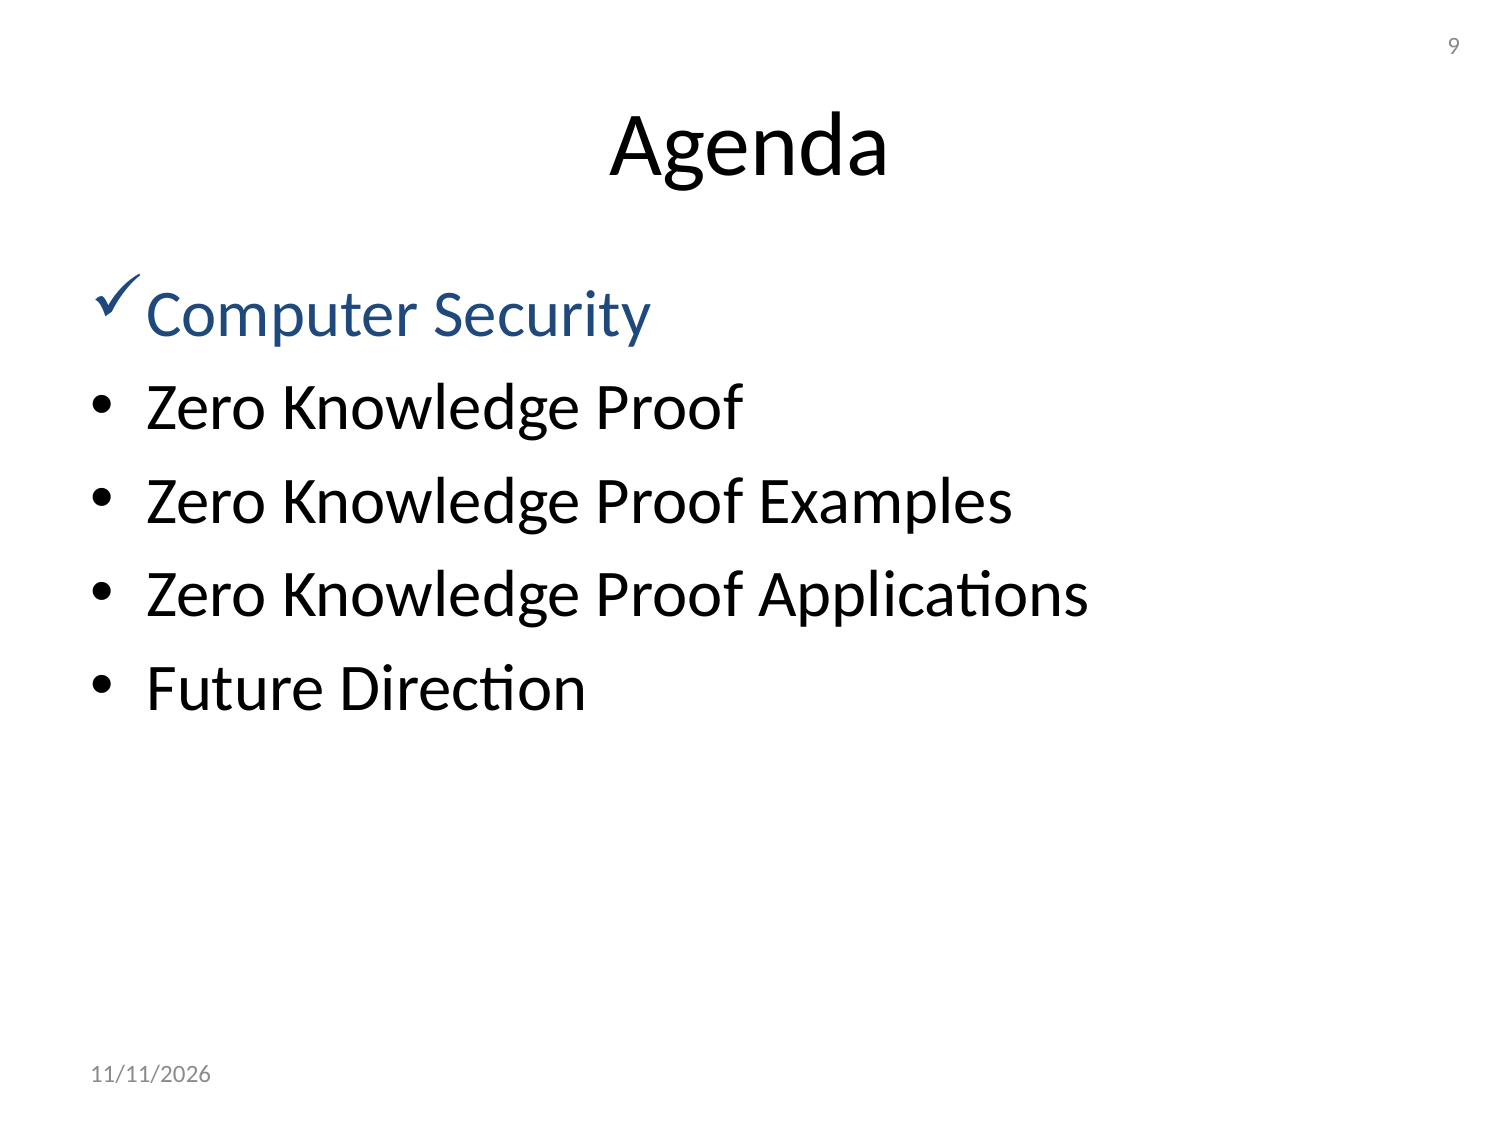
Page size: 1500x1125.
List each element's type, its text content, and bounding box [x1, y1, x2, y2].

title Agenda [75, 45, 1425, 233]
list Computer Security Zero Knowledge Proof Zero Knowledge Proof Examples Zero Knowledge Proof Applications Future Direction [75, 262, 1425, 1005]
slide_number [75, 1042, 425, 1103]
slide_number 9 [1125, 15, 1475, 75]
